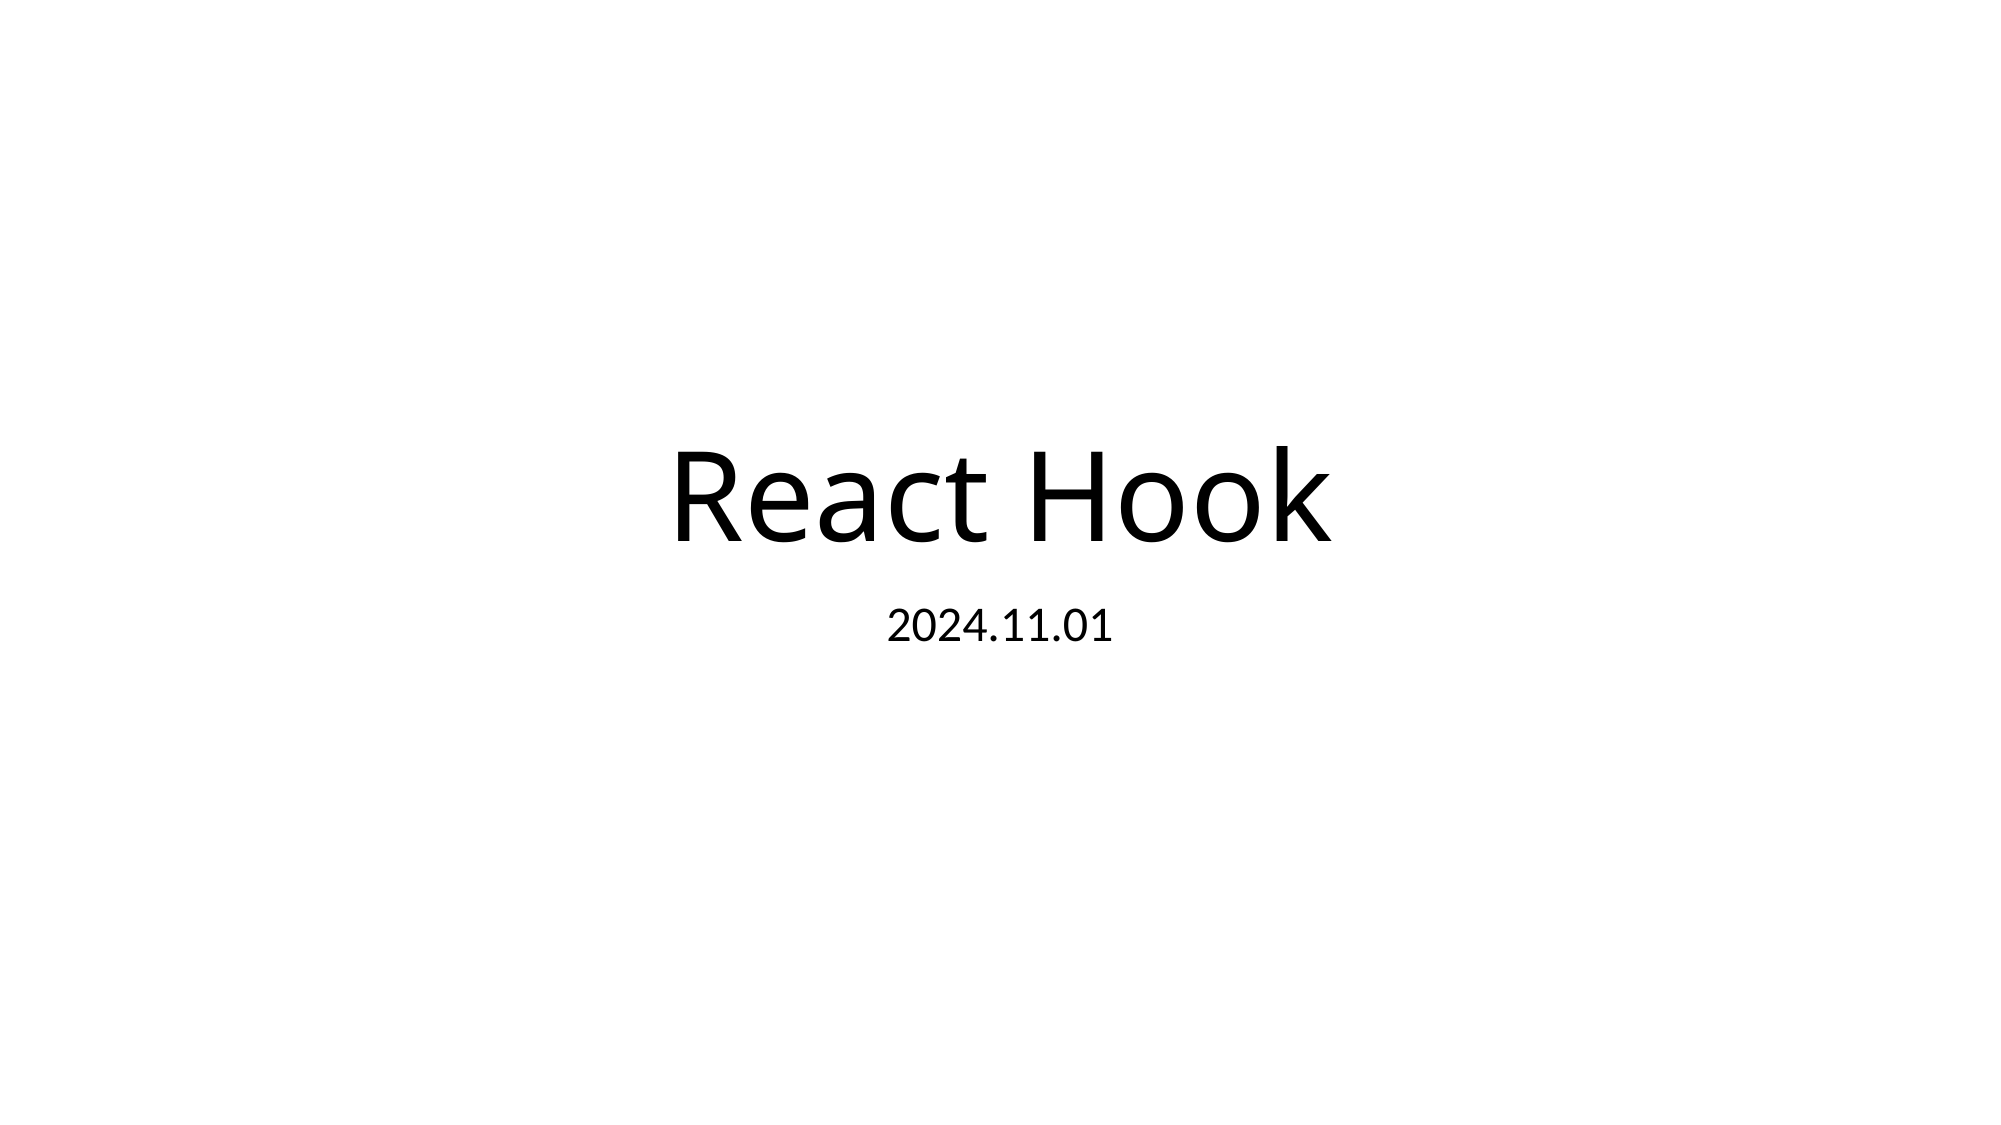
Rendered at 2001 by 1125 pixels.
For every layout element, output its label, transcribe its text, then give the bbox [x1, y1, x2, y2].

title React Hook [249, 184, 1750, 576]
subtitle 2024.11.01 [249, 590, 1750, 863]
